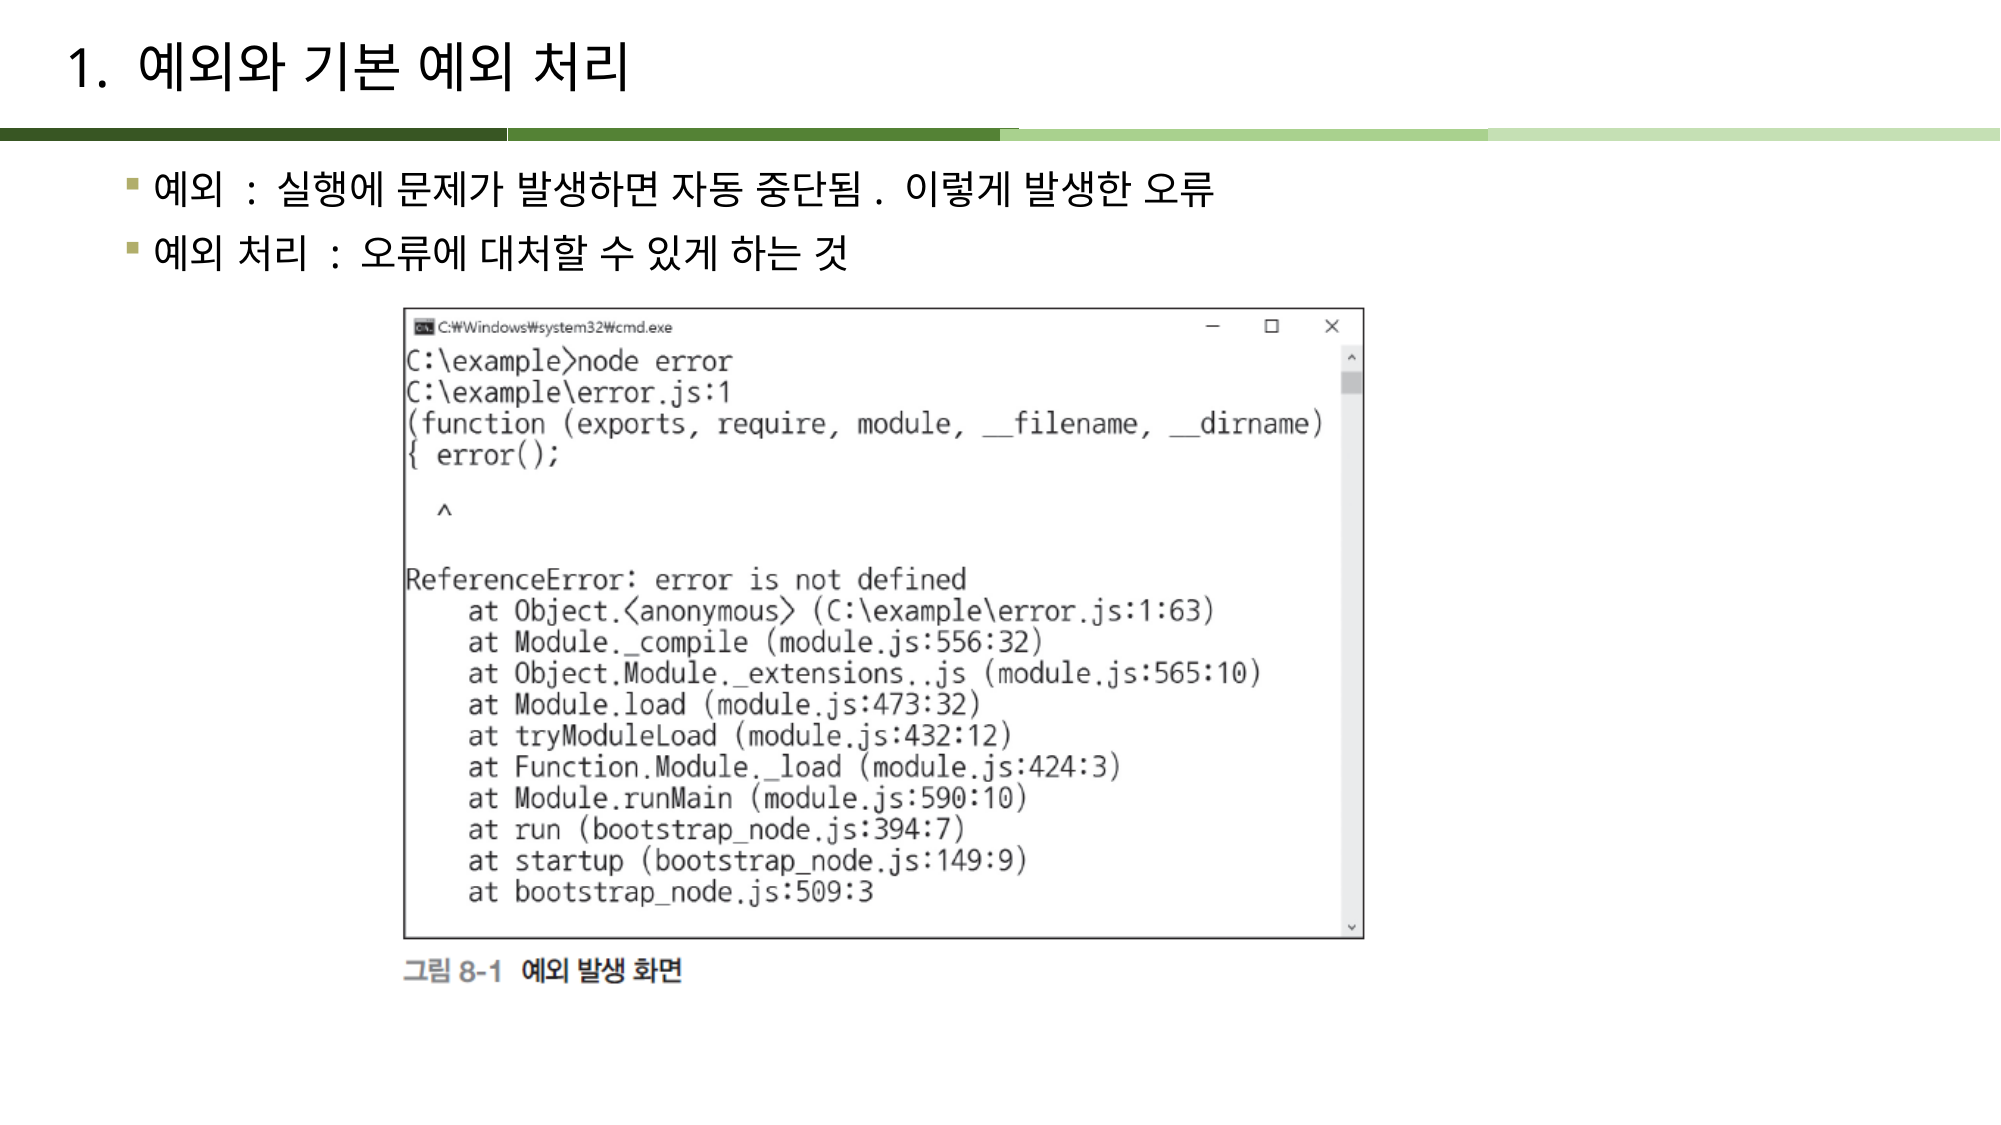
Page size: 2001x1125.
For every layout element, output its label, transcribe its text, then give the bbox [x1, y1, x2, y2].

picture [399, 302, 1369, 994]
list 예외 : 실행에 문제가 발생하면 자동 중단됨. 이렇게 발생한 오류 예외 처리 : 오류에 대처할 수 있게 하는 것 [50, 152, 1950, 1091]
title 1. 예외와 기본 예외 처리 [50, 23, 1775, 117]
